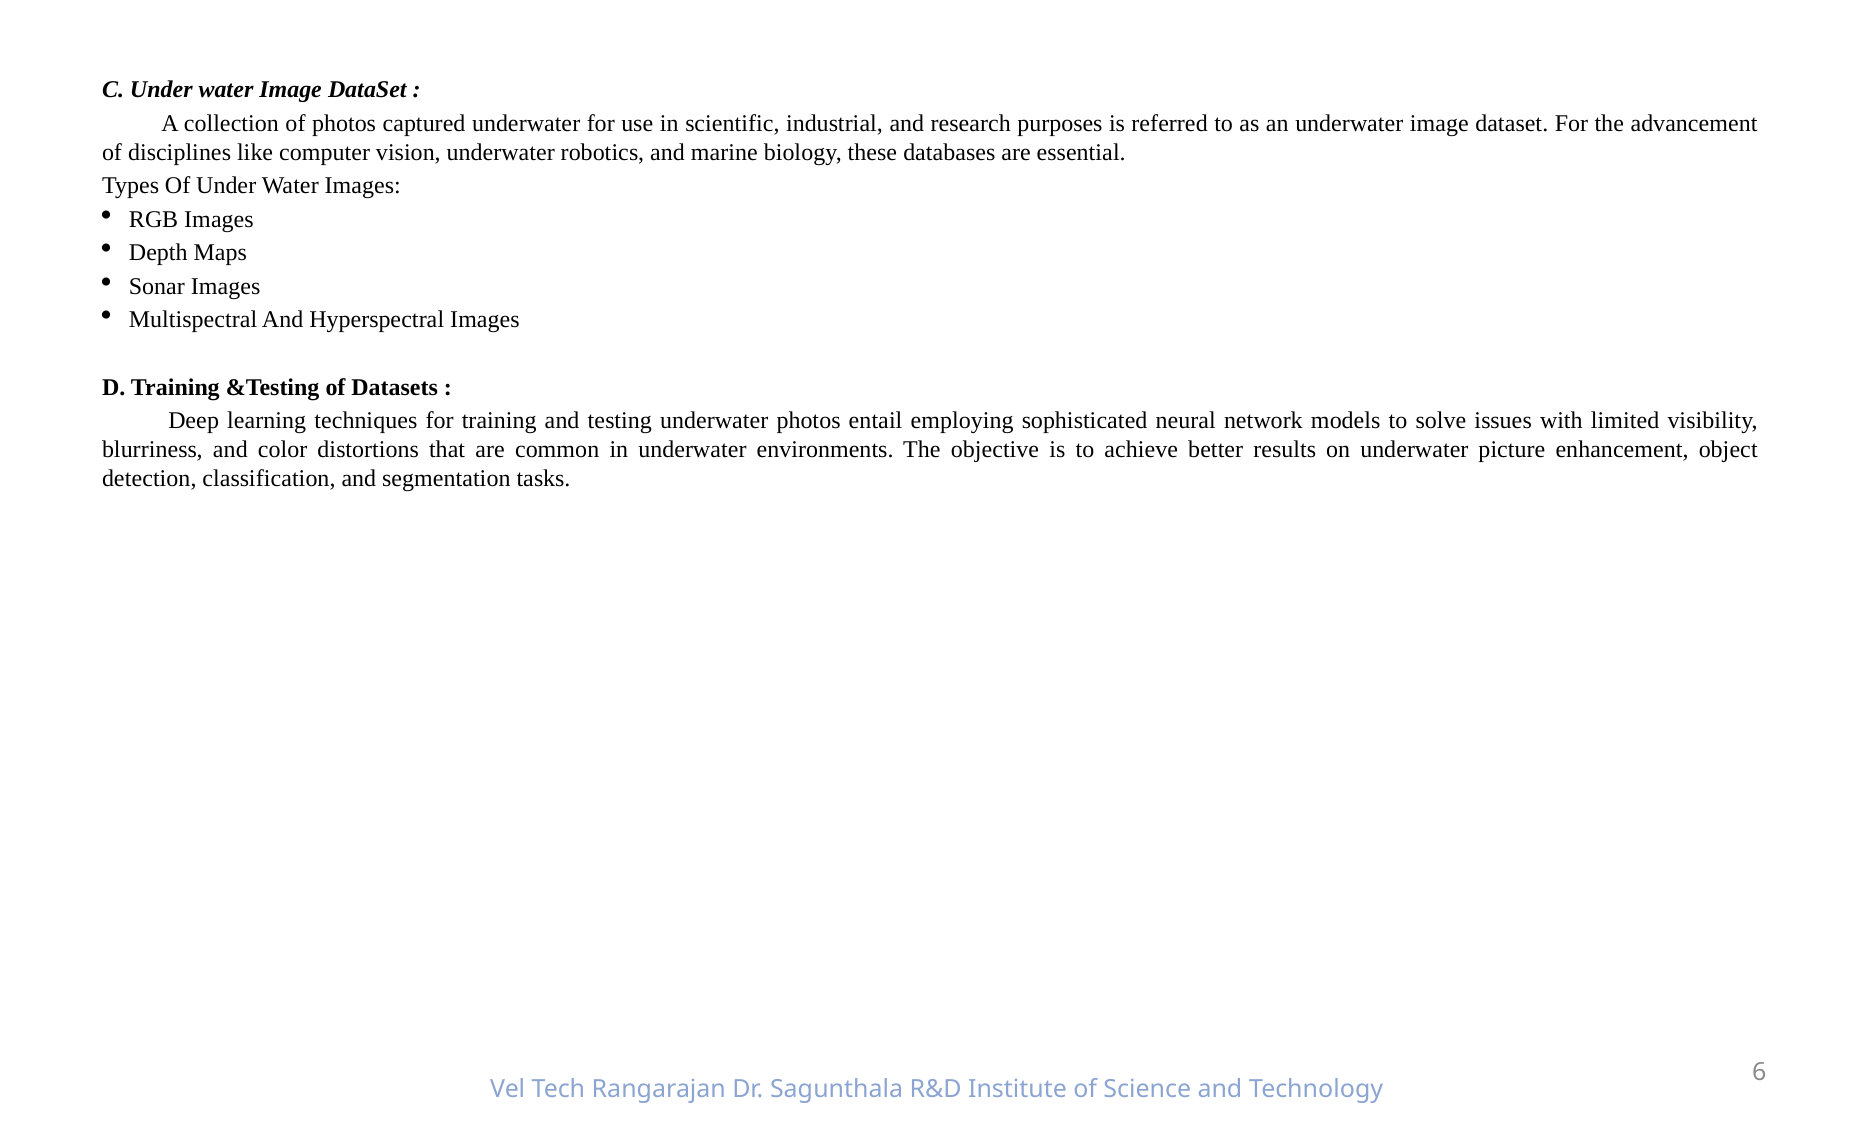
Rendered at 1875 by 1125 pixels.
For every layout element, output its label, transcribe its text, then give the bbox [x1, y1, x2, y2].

text_box C. Under water Image DataSet : A collection of photos captured underwater for use in scientific, industrial, and research purposes is referred to as an underwater image dataset. For the advancement of disciplines like computer vision, underwater robotics, and marine biology, these databases are essential. Types Of Under Water Images: RGB Images Depth Maps Sonar Images Multispectral And Hyperspectral Images D. Training &Testing of Datasets : Deep learning techniques for training and testing underwater photos entail employing sophisticated neural network models to solve issues with limited visibility, blurriness, and color distortions that are common in underwater environments. The objective is to achieve better results on underwater picture enhancement, object detection, classification, and segmentation tasks. [86, 66, 1775, 510]
slide_number 6 [1343, 1042, 1782, 1103]
footer Vel Tech Rangarajan Dr. Sagunthala R&D Institute of Science and Technology [0, 1059, 1875, 1120]
